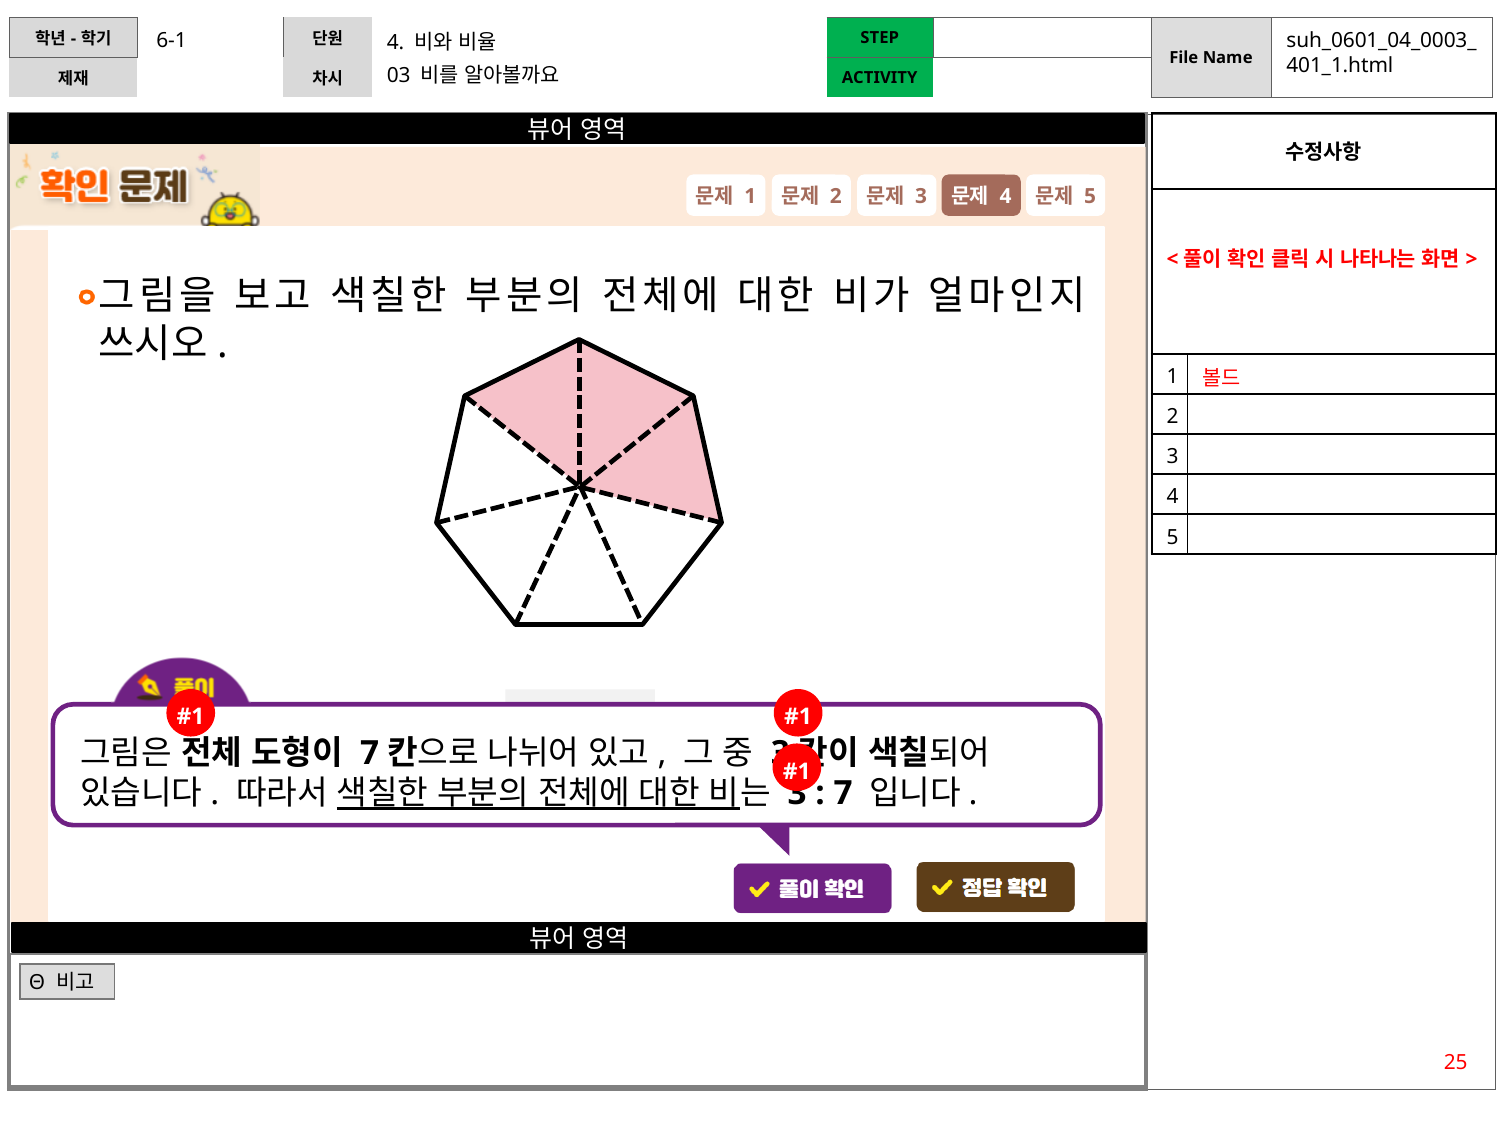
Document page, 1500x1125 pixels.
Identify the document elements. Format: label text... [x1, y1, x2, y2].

table_cell [1188, 475, 1495, 513]
table_cell 4 [1153, 475, 1187, 513]
table_header 수정사항 [1153, 114, 1495, 188]
picture [730, 859, 893, 916]
table_cell [1188, 515, 1495, 553]
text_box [464, 395, 577, 484]
text_box 03 비를 알아볼까요 [372, 54, 816, 102]
text_box [699, 421, 713, 484]
text_box 그림을 보고 색칠한 부분의 전체에 대한 비가 얼마인지 쓰시오. [84, 263, 1102, 373]
picture [76, 285, 96, 307]
text_box [580, 339, 690, 394]
table_cell 1 [1153, 355, 1187, 393]
picture [10, 144, 260, 230]
table_cell 5 [1153, 515, 1187, 553]
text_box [647, 485, 722, 523]
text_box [515, 485, 578, 625]
text_box [647, 531, 716, 619]
picture [915, 858, 1078, 913]
table_cell 2 [1153, 395, 1187, 433]
table_cell 3 [1153, 435, 1187, 473]
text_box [578, 395, 694, 489]
table_cell [1188, 395, 1495, 433]
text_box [579, 485, 643, 625]
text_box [52, 654, 1101, 857]
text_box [686, 174, 1106, 217]
table_cell 볼드 [1188, 355, 1495, 393]
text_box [436, 485, 514, 523]
table_cell <풀이 확인 클릭 시 나타나는 화면> [1153, 190, 1495, 353]
table_cell [1188, 435, 1495, 473]
text_box [445, 421, 459, 484]
text_box suh_0601_04_0003_401_1.html [1271, 18, 1500, 84]
text_box 4. 비와 비율 [372, 21, 715, 57]
text_box [468, 339, 578, 394]
text_box [442, 531, 510, 618]
text_box 6-1 [141, 18, 284, 55]
